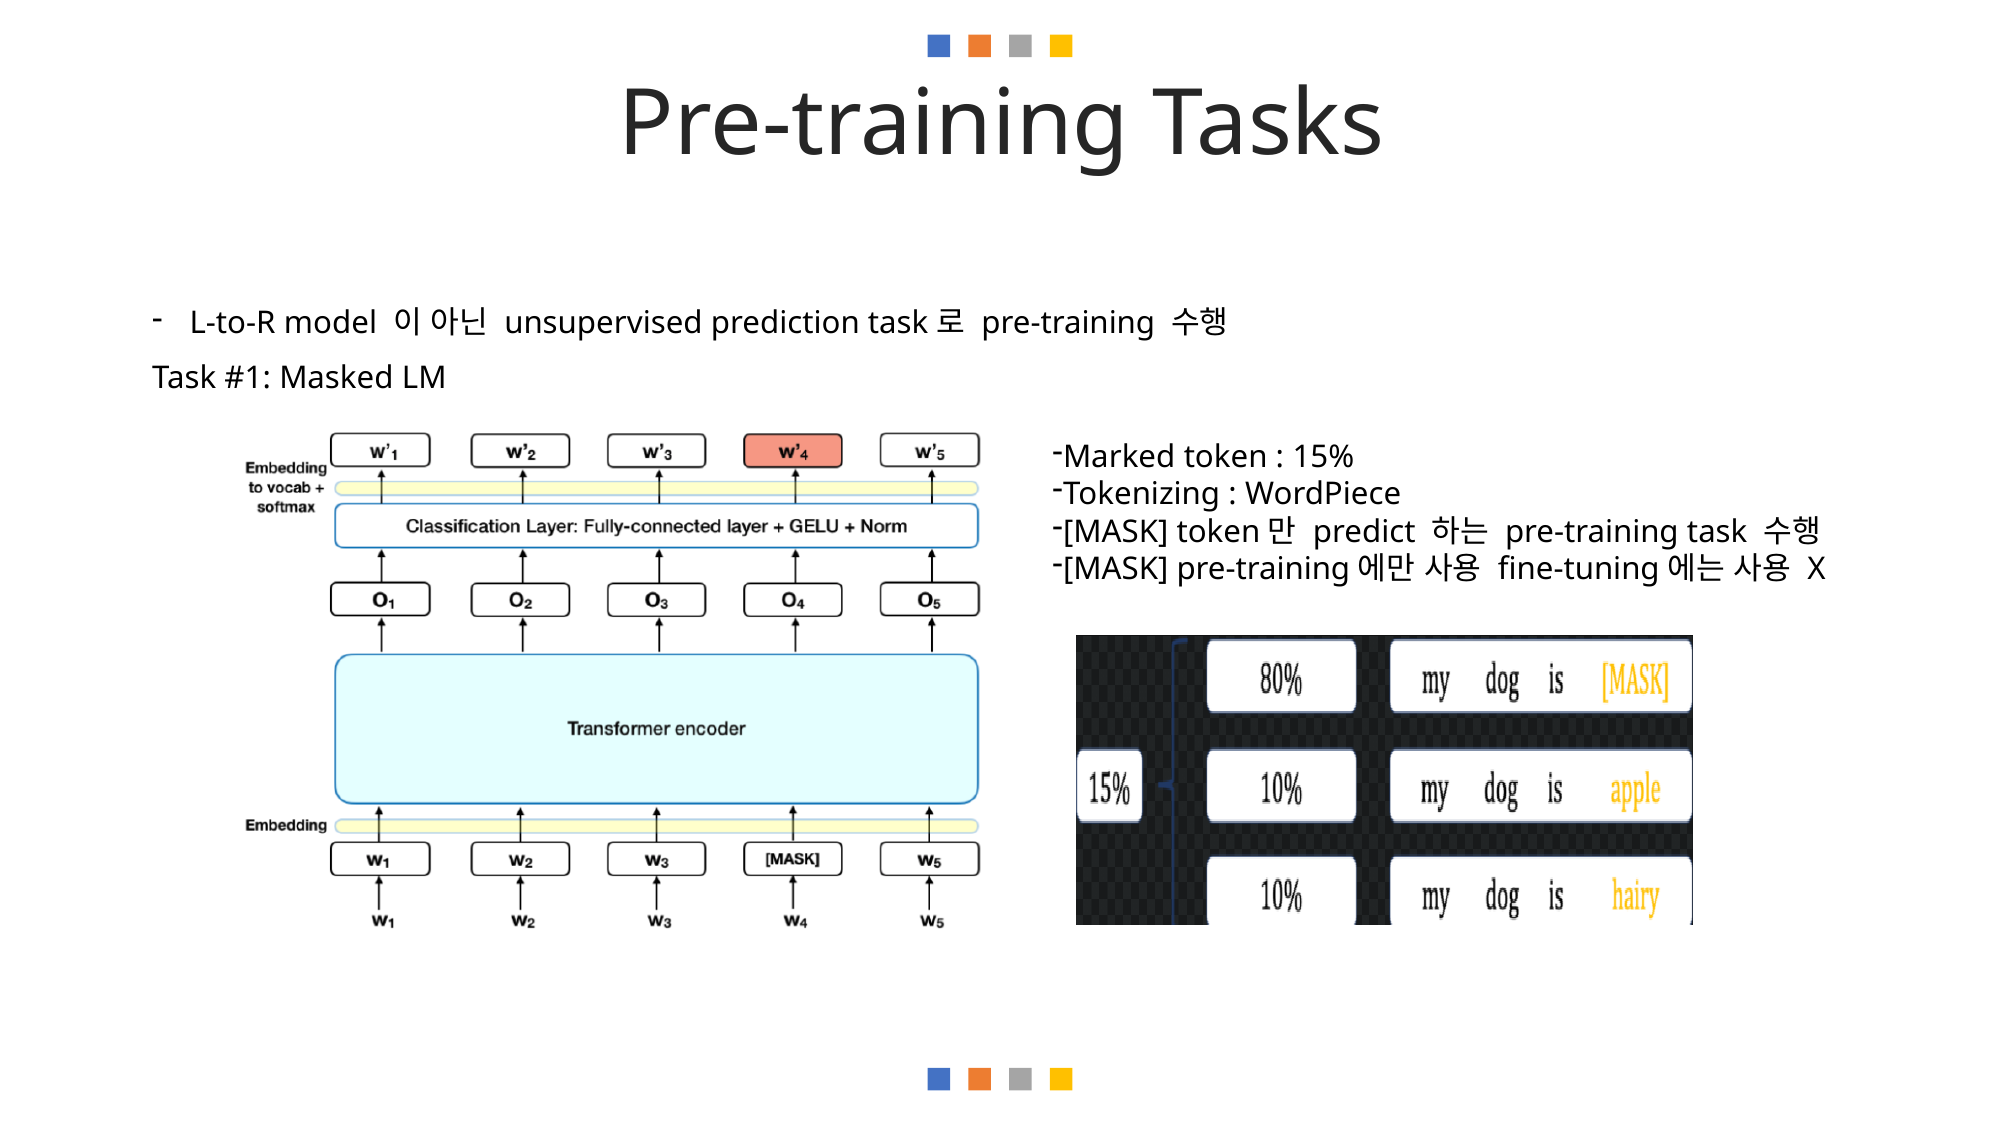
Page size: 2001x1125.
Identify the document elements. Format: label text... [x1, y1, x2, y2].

text_box Marked token : 15% Tokenizing : WordPiece [MASK] token만 predict 하는 pre-training task 수행 [MASK] pre-training에만 사용 fine-tuning에는 사용 X [1037, 428, 1888, 639]
picture [1076, 635, 1693, 925]
picture [244, 428, 987, 929]
list Pre-training Tasks [53, 65, 1952, 185]
text_box L-to-R model 이 아닌 unsupervised prediction task로 pre-training 수행 Task #1: Masked LM [137, 299, 1837, 1014]
